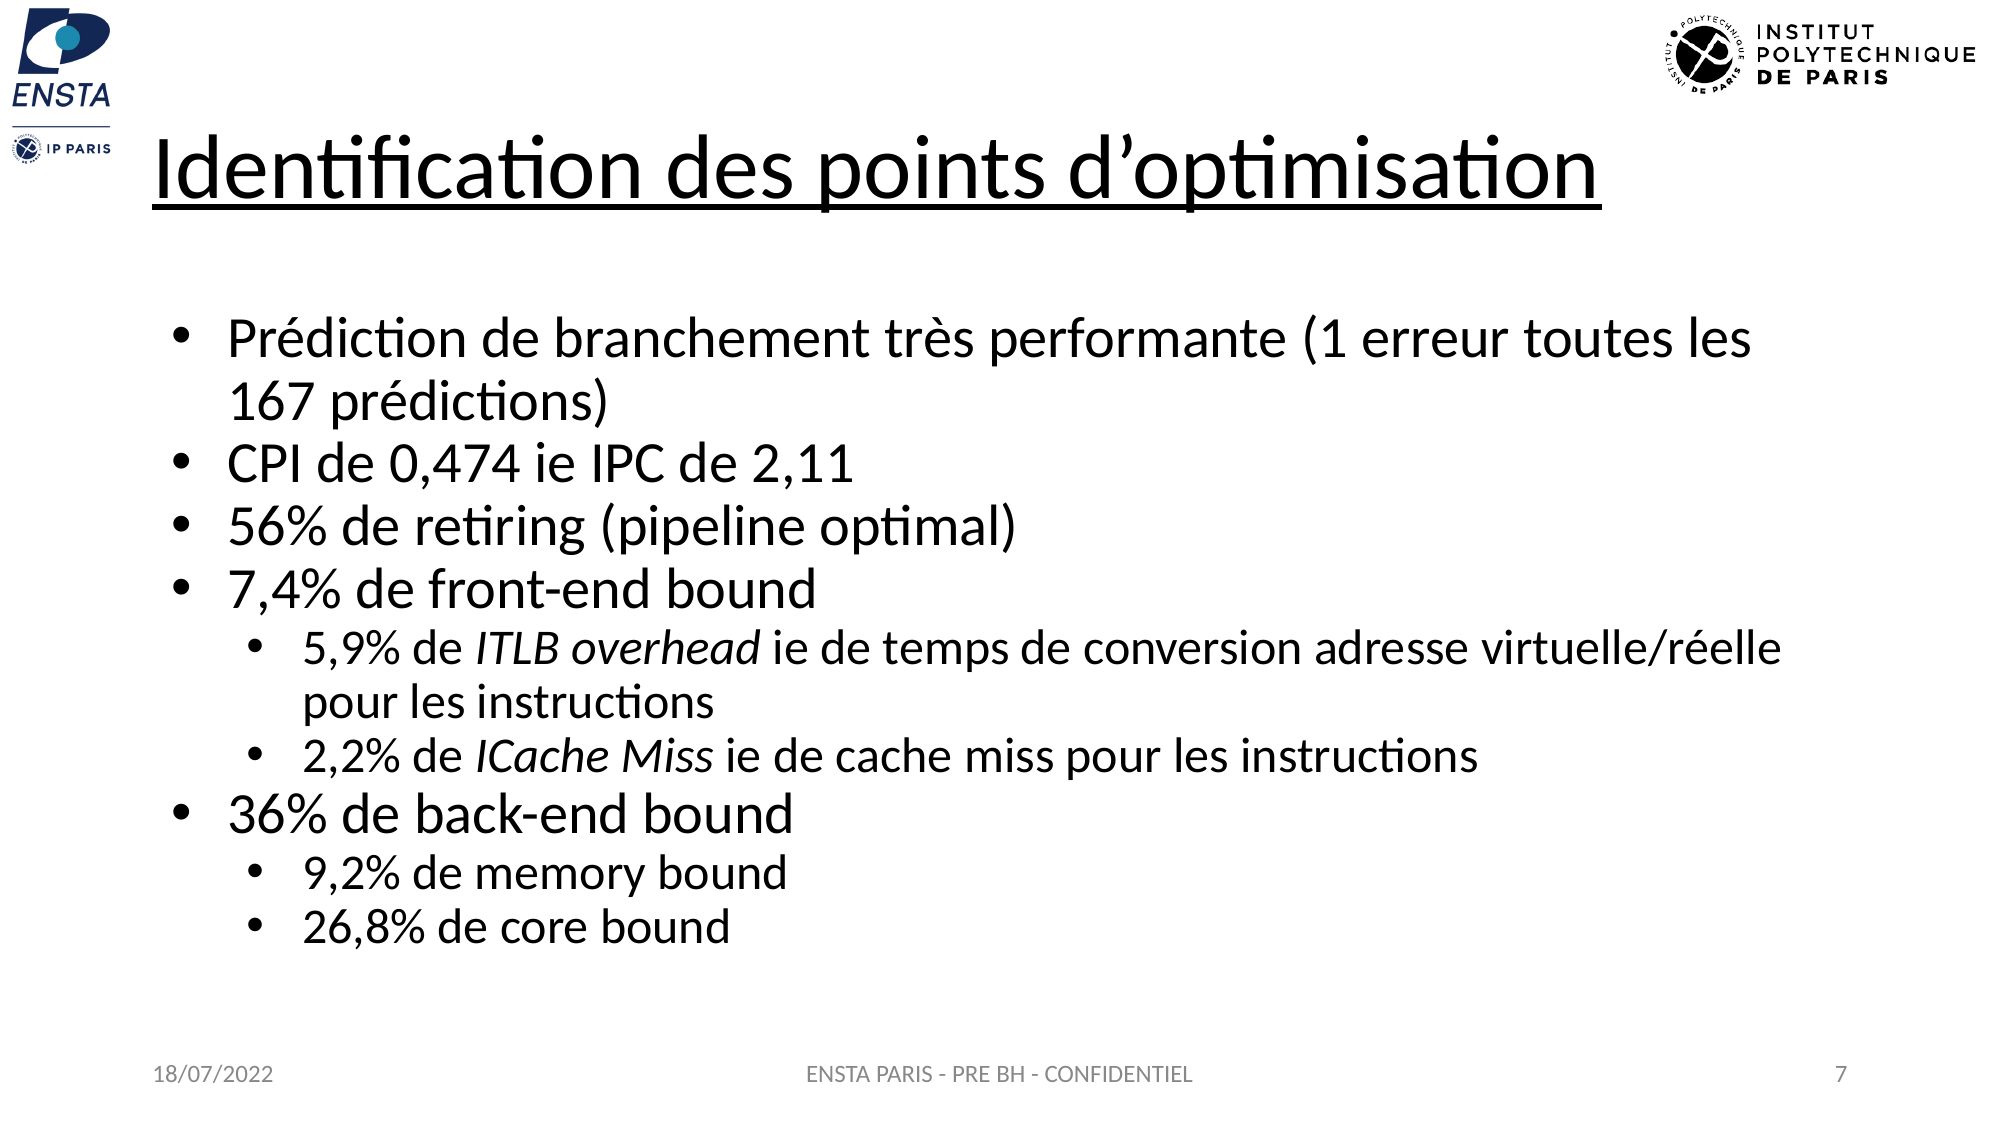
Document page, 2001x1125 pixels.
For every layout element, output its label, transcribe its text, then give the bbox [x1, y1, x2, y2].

picture [0, 0, 122, 176]
picture [1656, 0, 1983, 112]
list Prédiction de branchement très performante (1 erreur toutes les 167 prédictions) CPI de 0,474 ie IPC de 2,11 56% de retiring (pipeline optimal) 7,4% de front-end bound 5,9% de ITLB overhead ie de temps de conversion adresse virtuelle/réelle pour les instructions 2,2% de ICache Miss ie de cache miss pour les instructions 36% de back-end bound 9,2% de memory bound 26,8% de core bound [137, 299, 1863, 1014]
footer ENSTA PARIS - PRE BH - CONFIDENTIEL [662, 1042, 1338, 1103]
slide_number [137, 1042, 588, 1103]
slide_number ‹#› [1412, 1042, 1863, 1103]
title Identification des points d’optimisation [137, 59, 1863, 278]
